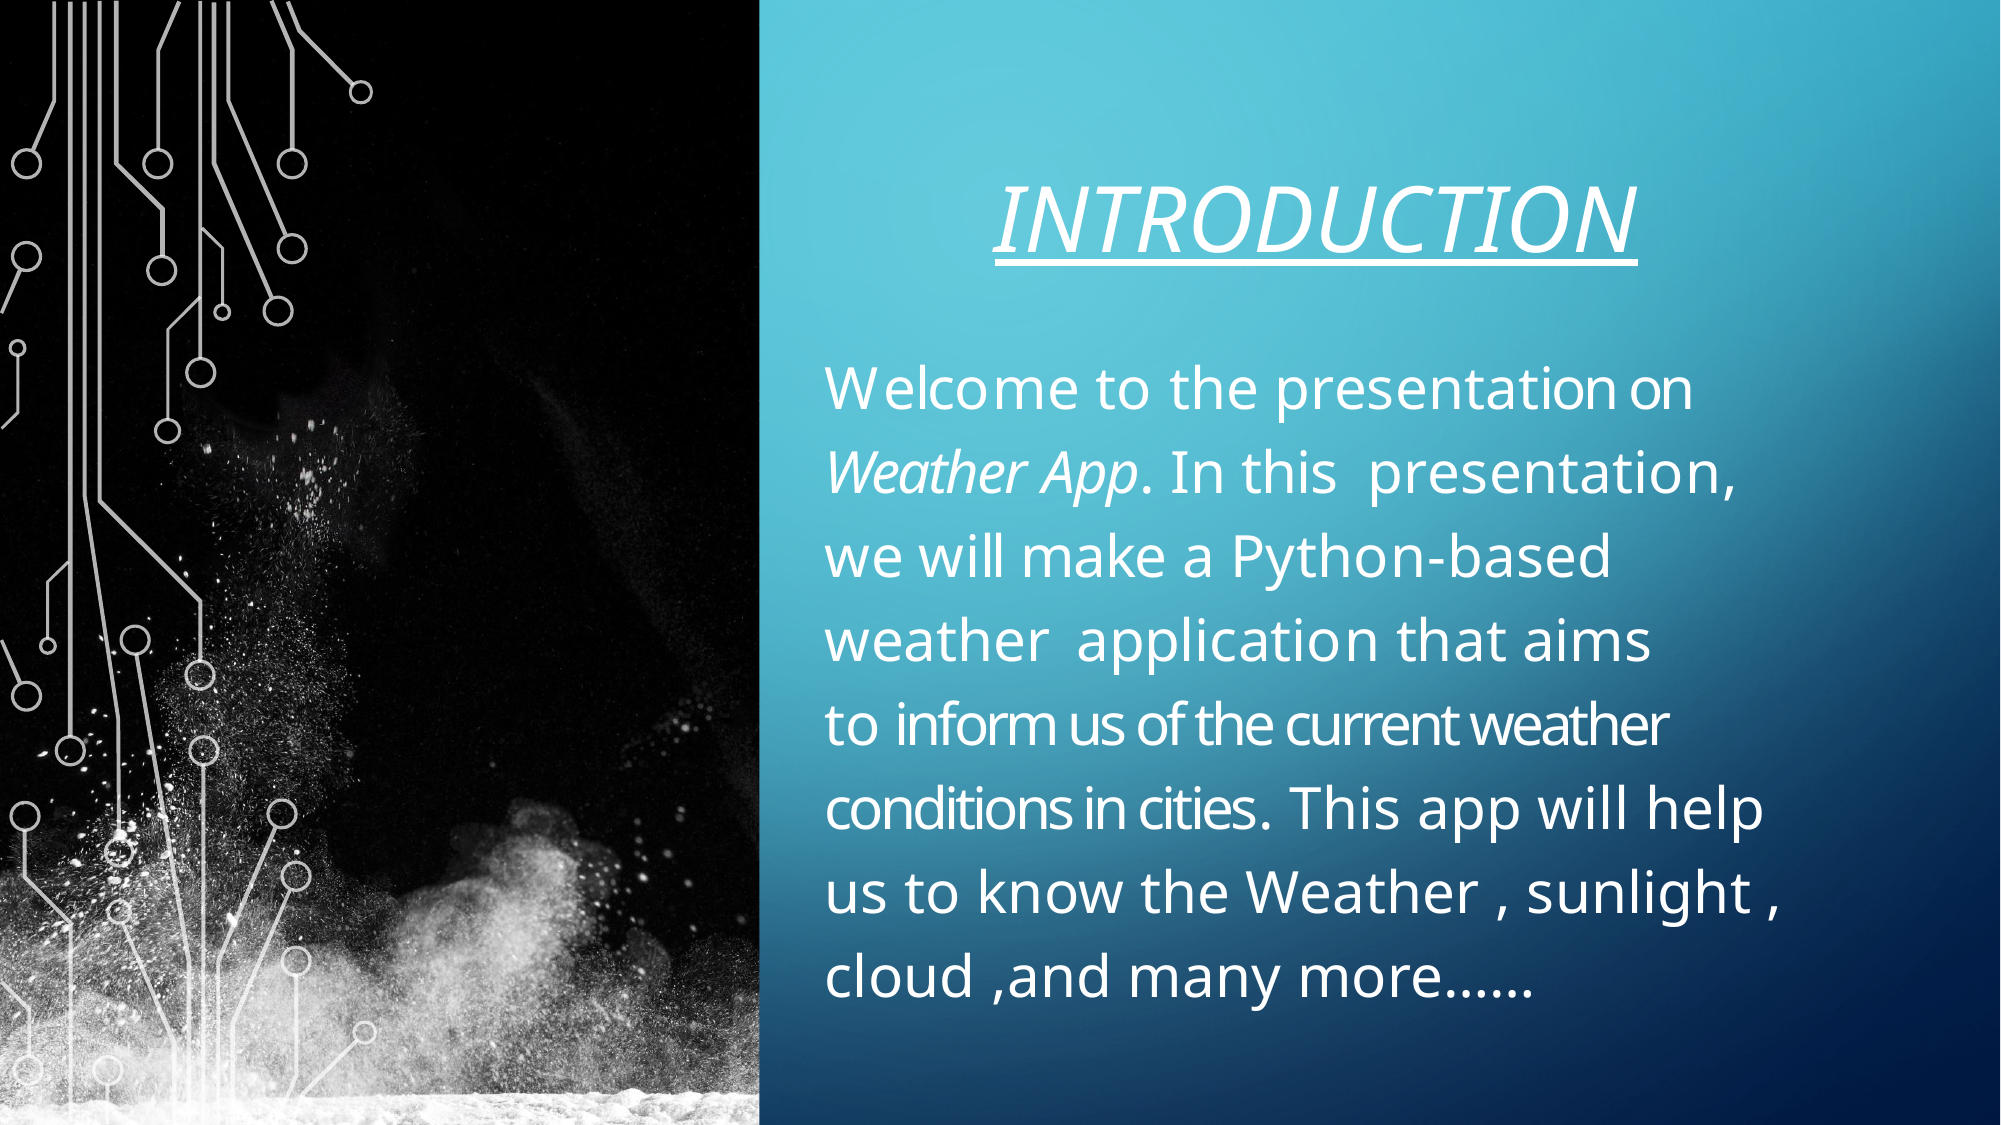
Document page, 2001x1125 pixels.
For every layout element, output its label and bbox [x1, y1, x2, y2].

picture [379, 0, 760, 1125]
text_box [760, 0, 2000, 1125]
text_box [0, 0, 379, 1125]
